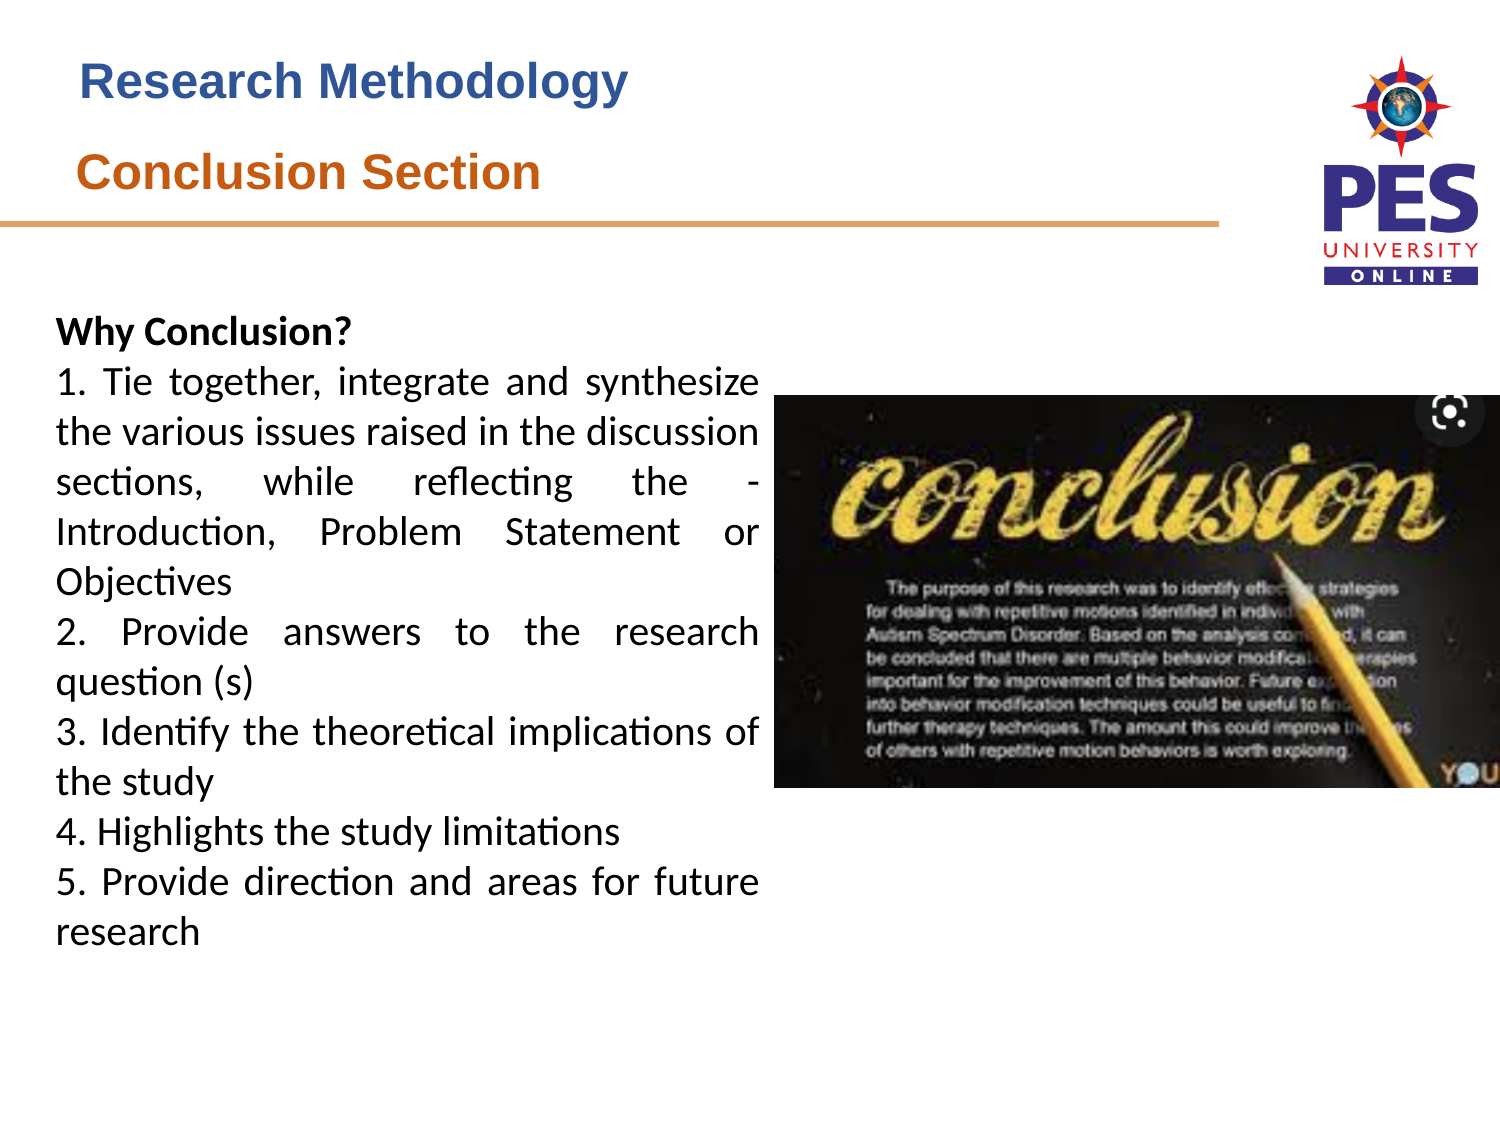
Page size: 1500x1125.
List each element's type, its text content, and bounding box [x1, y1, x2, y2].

text_box Conclusion Section [60, 132, 1319, 207]
text_box Research Methodology [64, 41, 1295, 117]
text_box Why Conclusion? 1. Tie together, integrate and synthesize the various issues raised in the discussion sections, while reflecting the -Introduction, Problem Statement or Objectives 2. Provide answers to the research question (s) 3. Identify the theoretical implications of the study 4. Highlights the study limitations 5. Provide direction and areas for future research [40, 246, 775, 1012]
picture [1324, 55, 1478, 286]
picture [774, 395, 1500, 788]
